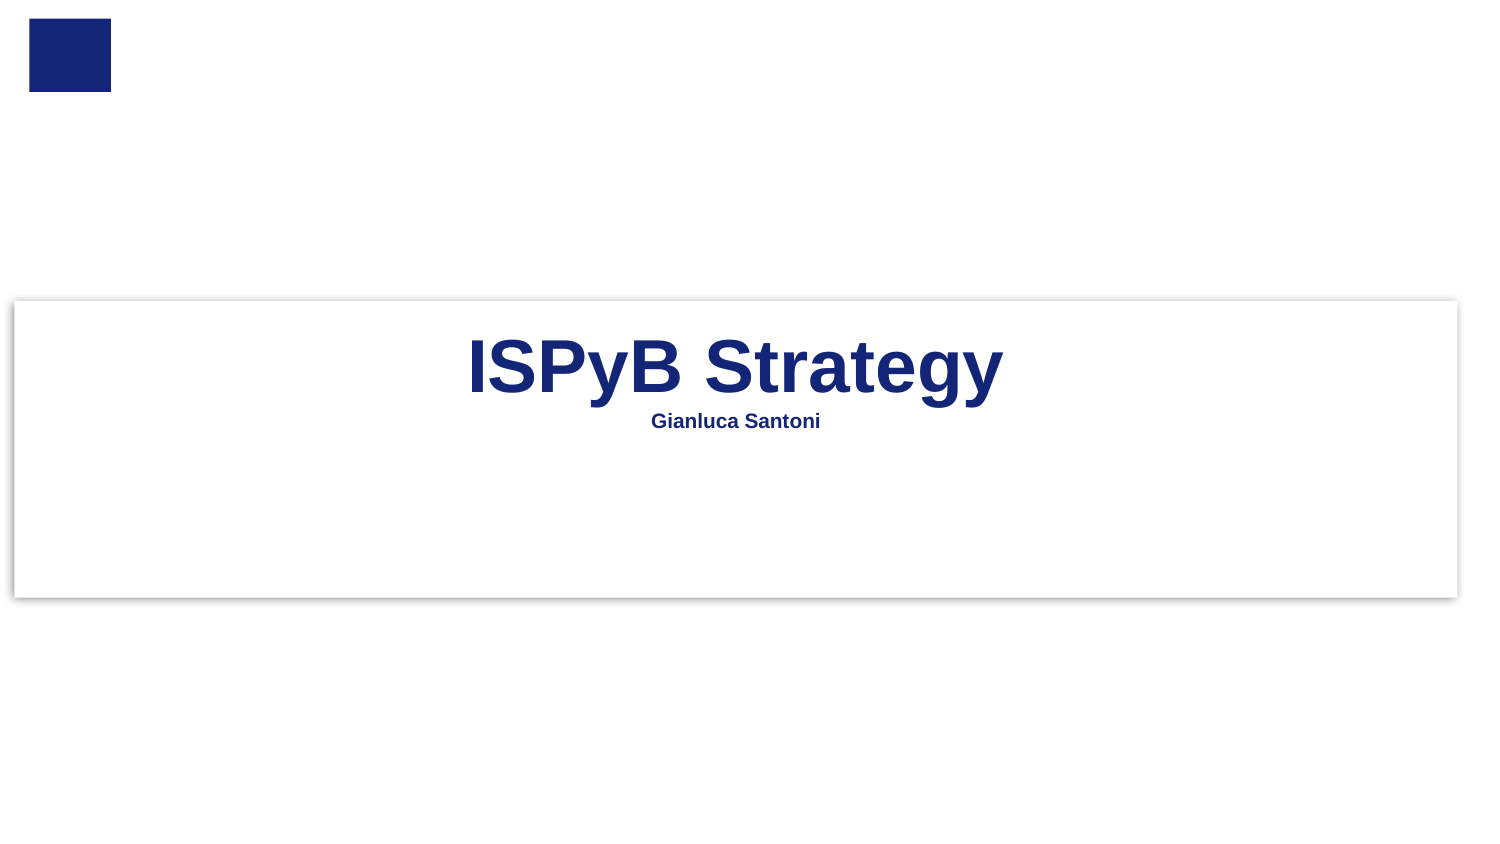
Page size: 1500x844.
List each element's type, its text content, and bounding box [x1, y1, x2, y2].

text_box ISPyB Strategy Gianluca Santoni [14, 300, 1458, 598]
